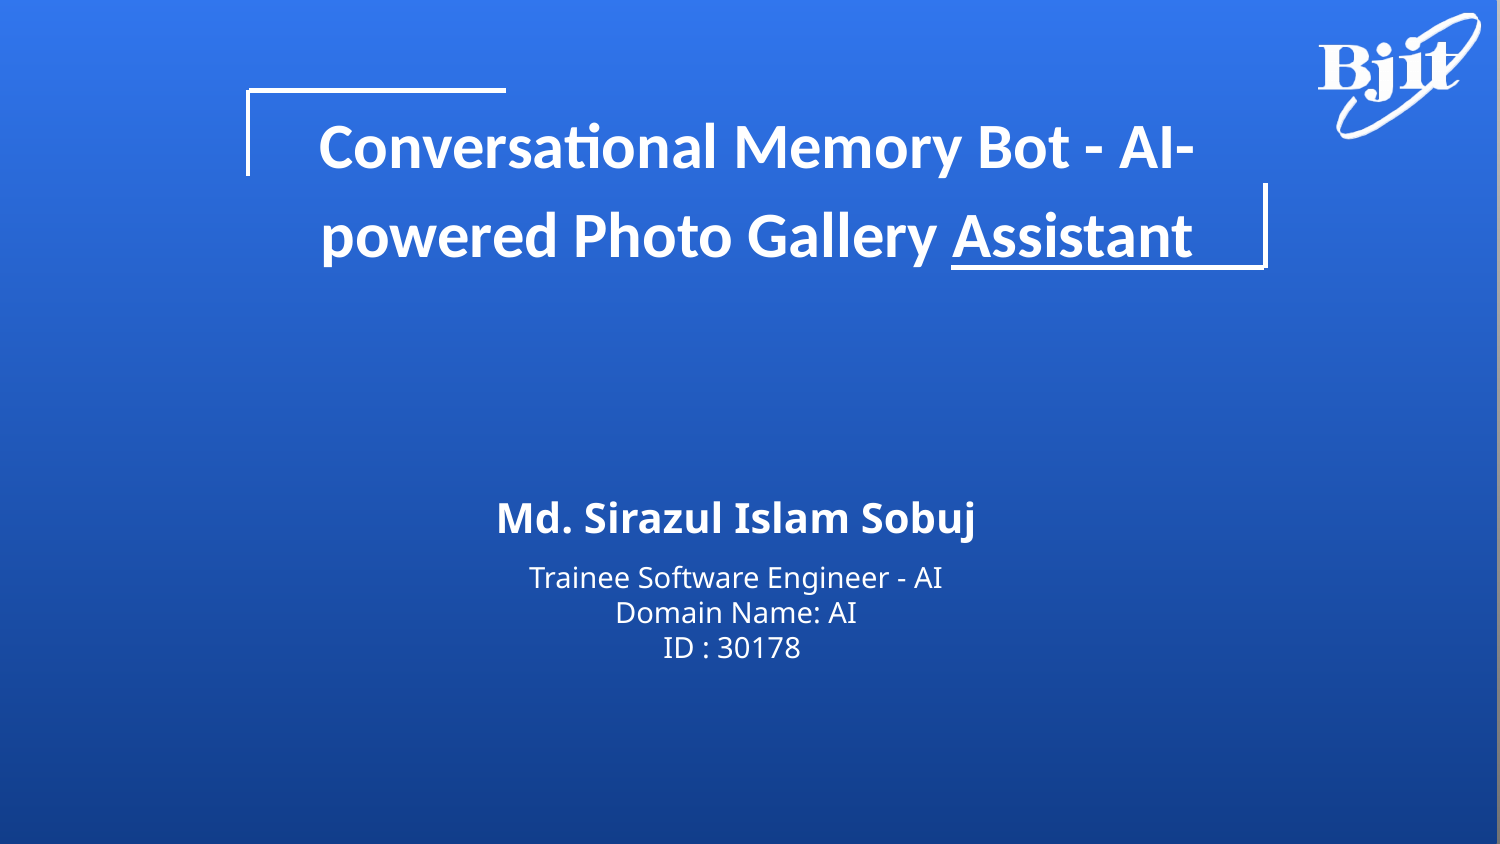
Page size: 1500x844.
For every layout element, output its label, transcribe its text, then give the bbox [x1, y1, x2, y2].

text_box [247, 89, 1266, 269]
picture [1317, 12, 1482, 140]
text_box [0, 0, 1497, 844]
text_box Conversational Memory Bot - AI- powered Photo Gallery Assistant [56, 92, 1459, 322]
text_box Md. Sirazul Islam Sobuj Trainee Software Engineer - AI Domain Name: AI ID : 30178 [406, 491, 1066, 671]
